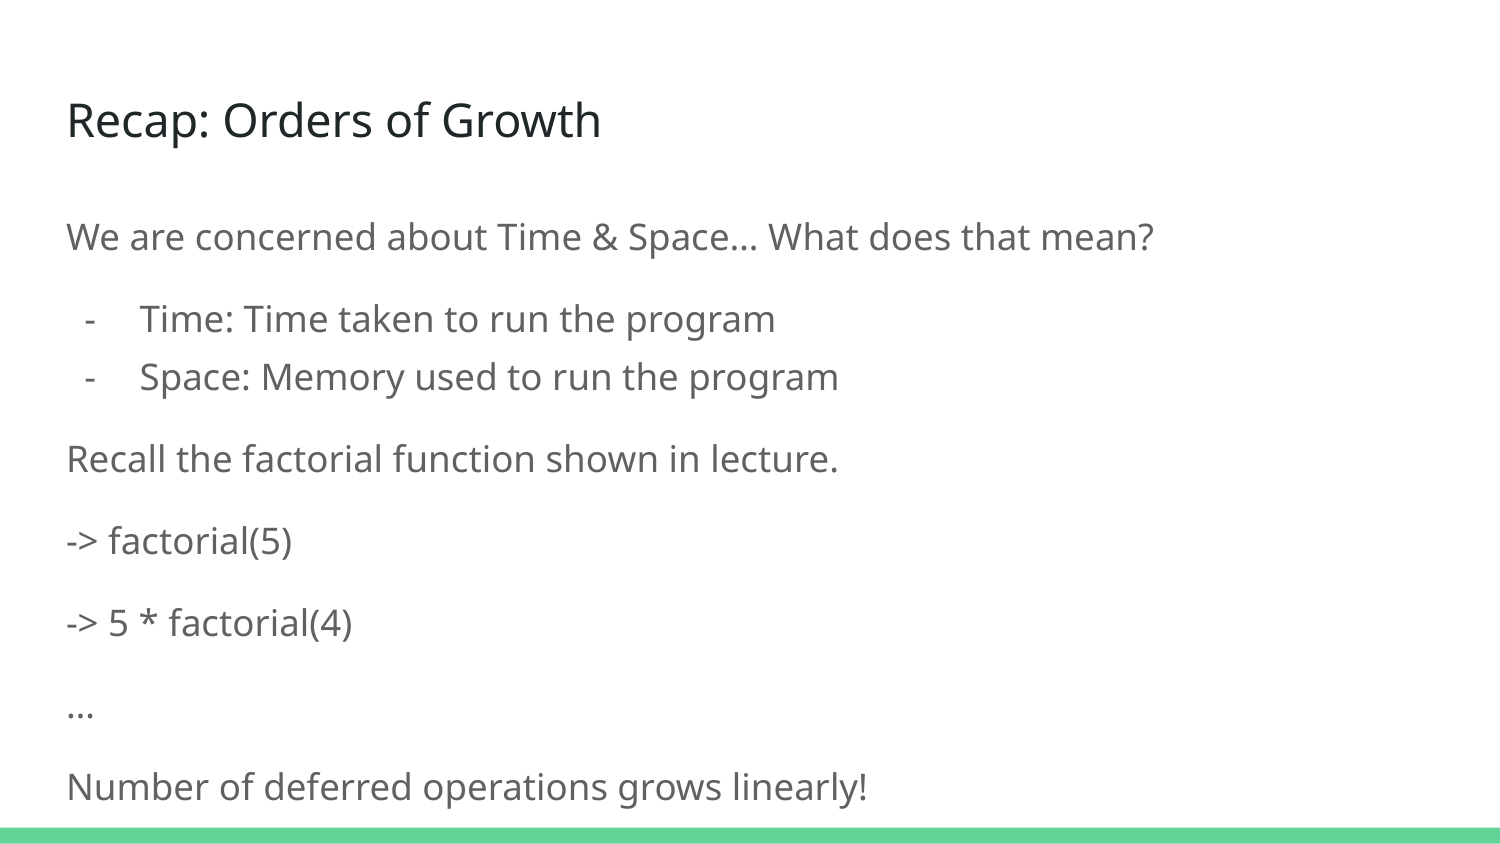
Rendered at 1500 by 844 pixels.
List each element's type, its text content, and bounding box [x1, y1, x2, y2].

title Recap: Orders of Growth [51, 72, 1449, 167]
list We are concerned about Time & Space… What does that mean? Time: Time taken to run the program Space: Memory used to run the program Recall the factorial function shown in lecture. -> factorial(5) -> 5 * factorial(4) … Number of deferred operations grows linearly! [51, 189, 1449, 827]
